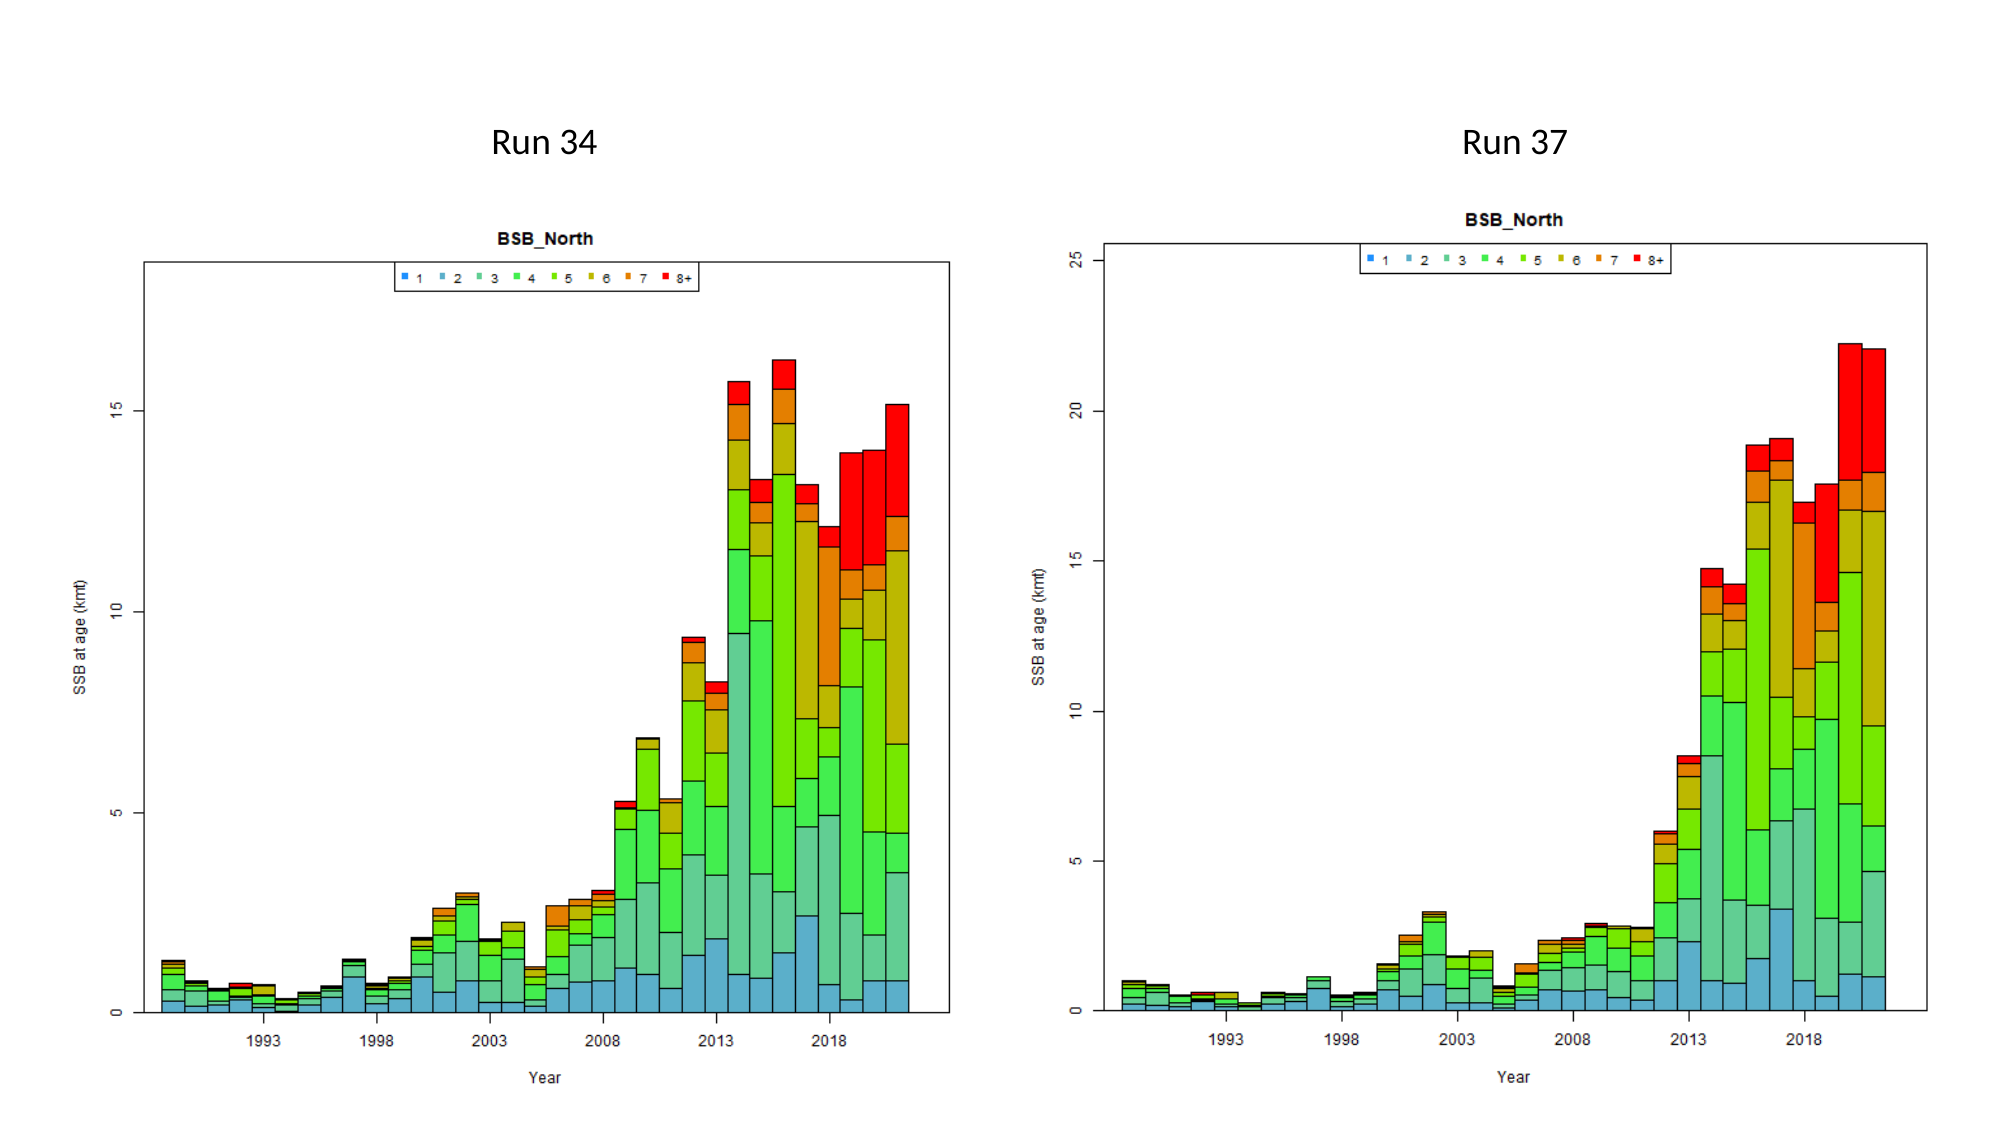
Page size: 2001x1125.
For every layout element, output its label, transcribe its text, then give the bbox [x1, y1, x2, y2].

picture [52, 189, 968, 1105]
text_box Run 37 [1447, 109, 1584, 169]
text_box Run 34 [476, 109, 613, 170]
picture [1010, 169, 1946, 1106]
